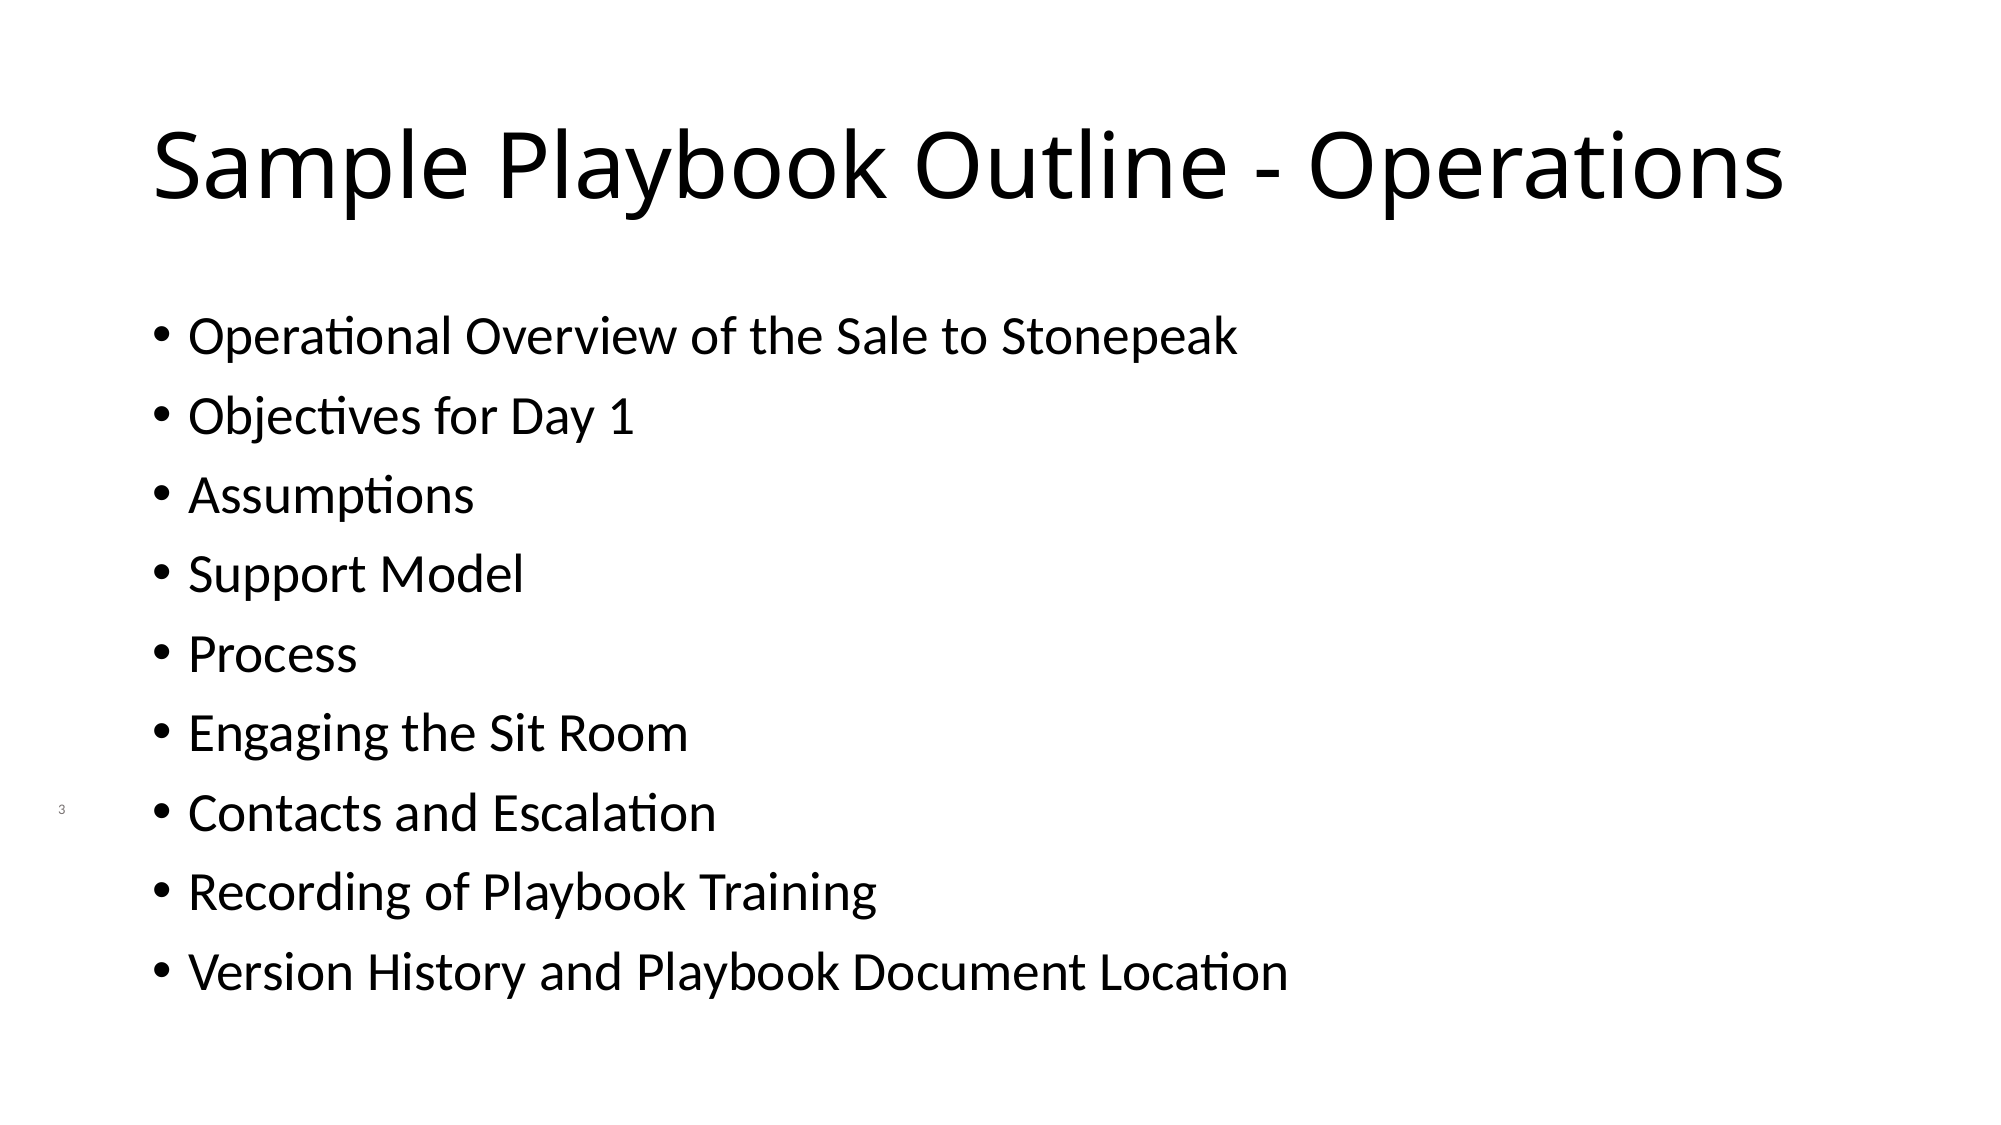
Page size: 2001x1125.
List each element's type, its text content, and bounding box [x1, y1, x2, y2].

slide_number 3 [43, 786, 137, 832]
list Operational Overview of the Sale to Stonepeak Objectives for Day 1 Assumptions Support Model Process Engaging the Sit Room Contacts and Escalation Recording of Playbook Training Version History and Playbook Document Location [137, 299, 1863, 1014]
title Sample Playbook Outline - Operations [137, 59, 1863, 278]
